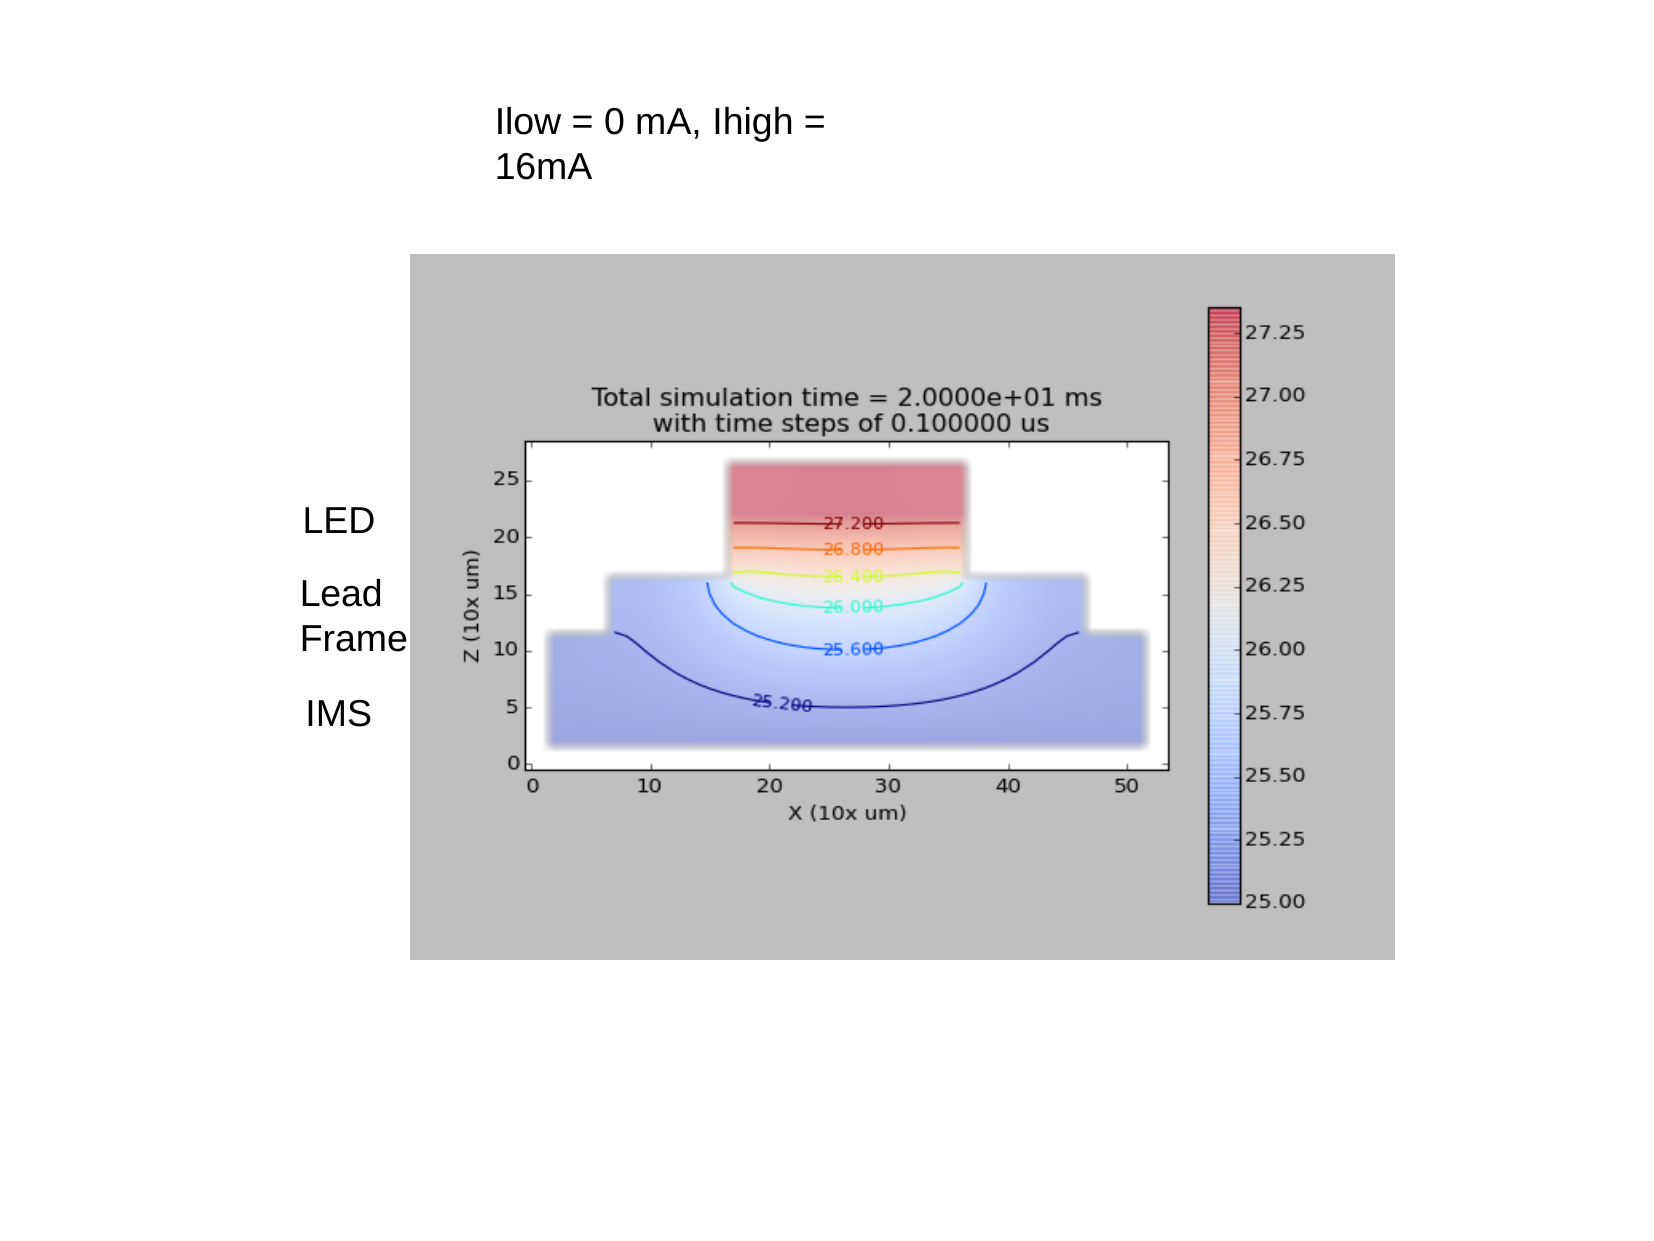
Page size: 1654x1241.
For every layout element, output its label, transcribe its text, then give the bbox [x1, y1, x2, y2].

text_box IMS [290, 681, 389, 738]
text_box LED [287, 488, 393, 546]
text_box Lead Frame [285, 561, 405, 661]
text_box Ilow = 0 mA, Ihigh = 16mA [479, 89, 949, 147]
picture [410, 254, 1396, 961]
text_box [82, 49, 1571, 257]
text_box [82, 290, 1571, 1010]
